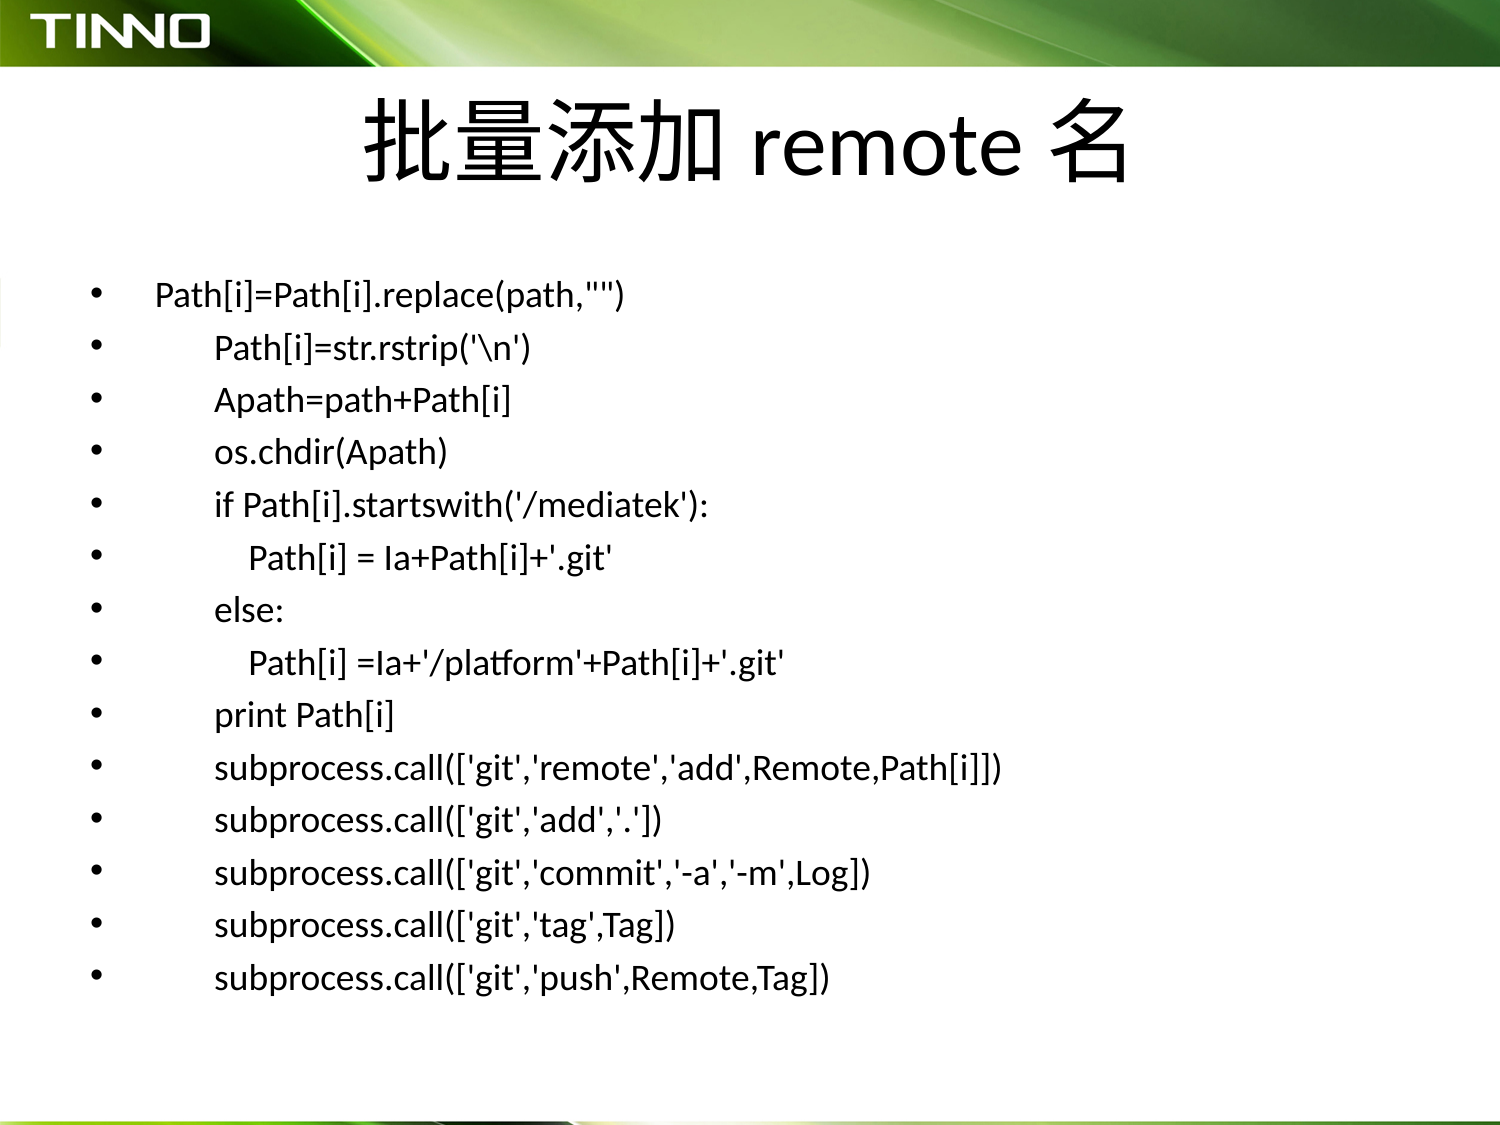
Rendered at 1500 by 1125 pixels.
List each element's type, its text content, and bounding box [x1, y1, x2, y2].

list Path[i]=Path[i].replace(path,"") Path[i]=str.rstrip('\n') Apath=path+Path[i] os.chdir(Apath) if Path[i].startswith('/mediatek'): Path[i] = Ia+Path[i]+'.git' else: Path[i] =Ia+'/platform'+Path[i]+'.git' print Path[i] subprocess.call(['git','remote','add',Remote,Path[i]]) subprocess.call(['git','add','.']) subprocess.call(['git','commit','-a','-m',Log]) subprocess.call(['git','tag',Tag]) subprocess.call(['git','push',Remote,Tag]) [74, 262, 1426, 1006]
title 批量添加remote名 [74, 44, 1426, 233]
picture [0, 0, 1500, 1125]
